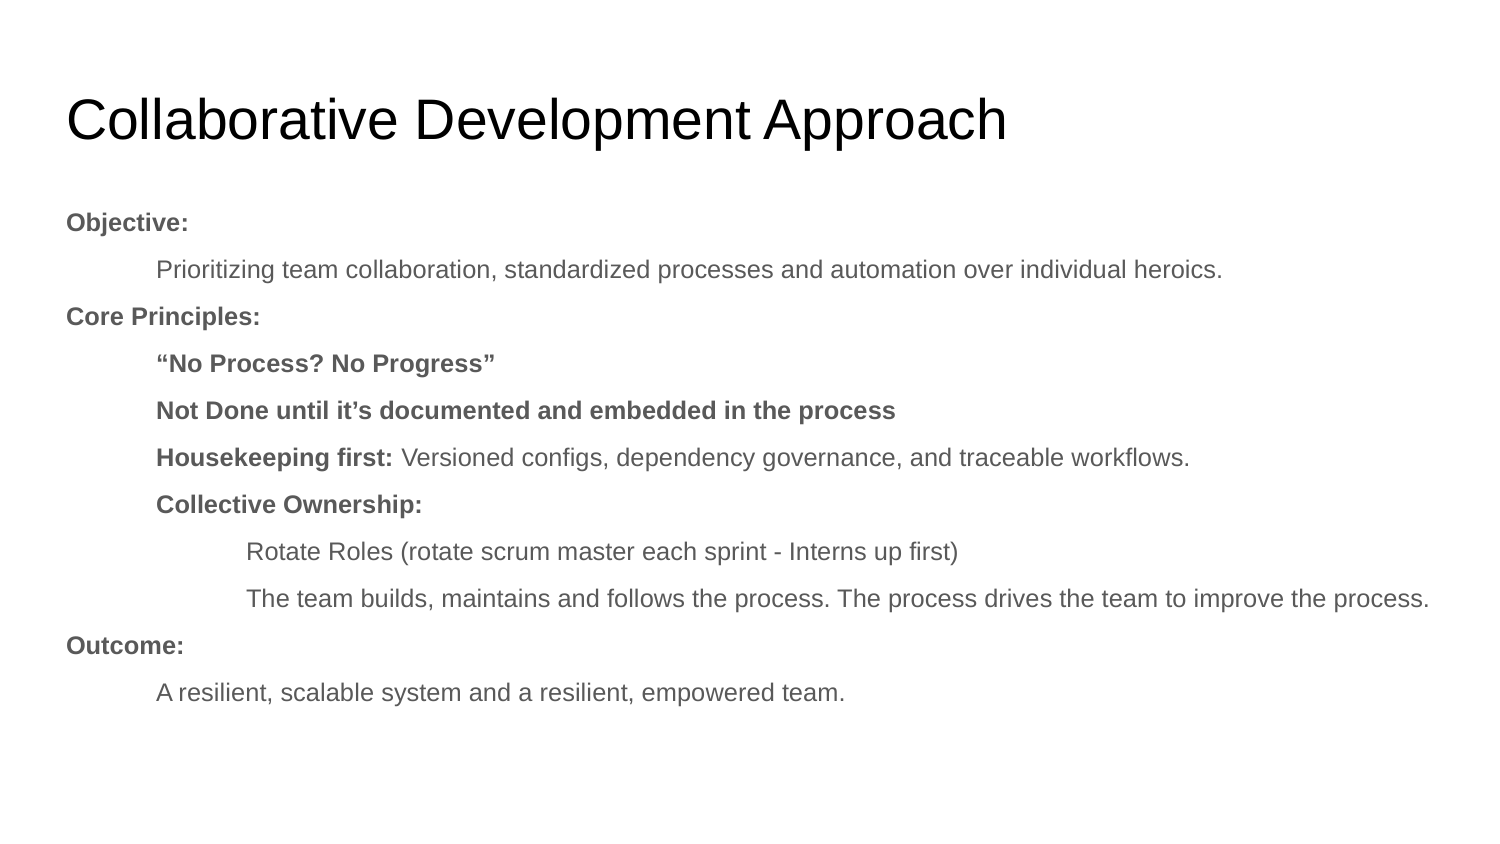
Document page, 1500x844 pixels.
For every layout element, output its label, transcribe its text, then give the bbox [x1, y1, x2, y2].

list Objective: Prioritizing team collaboration, standardized processes and automation over individual heroics. Core Principles: “No Process? No Progress” Not Done until it’s documented and embedded in the process Housekeeping first: Versioned configs, dependency governance, and traceable workflows. Collective Ownership: Rotate Roles (rotate scrum master each sprint - Interns up first) The team builds, maintains and follows the process. The process drives the team to improve the process. Outcome: A resilient, scalable system and a resilient, empowered team. [51, 189, 1449, 750]
title Collaborative Development Approach [51, 72, 1449, 167]
